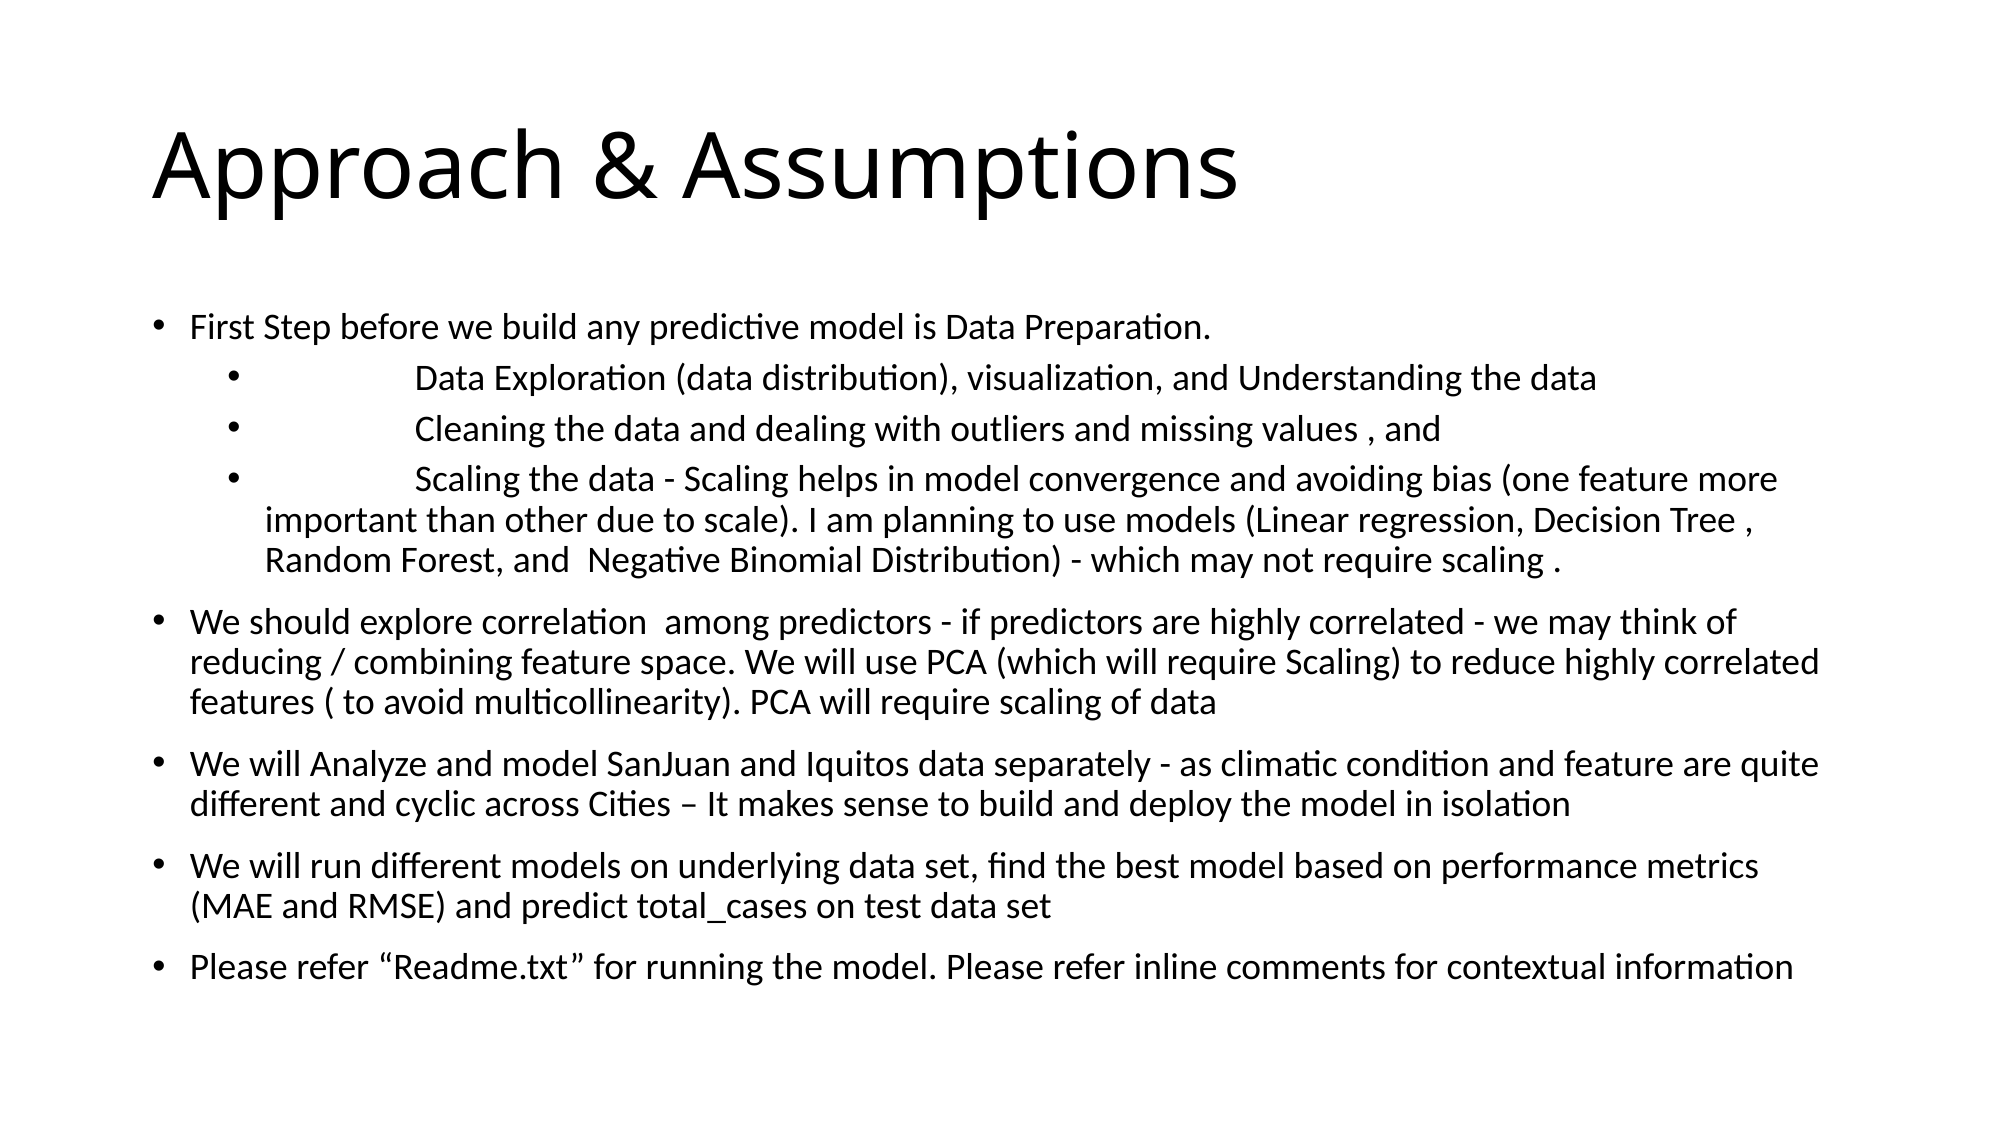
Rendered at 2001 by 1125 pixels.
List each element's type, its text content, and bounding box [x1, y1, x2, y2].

list First Step before we build any predictive model is Data Preparation. Data Exploration (data distribution), visualization, and Understanding the data Cleaning the data and dealing with outliers and missing values , and Scaling the data - Scaling helps in model convergence and avoiding bias (one feature more important than other due to scale). I am planning to use models (Linear regression, Decision Tree , Random Forest, and Negative Binomial Distribution) - which may not require scaling . We should explore correlation among predictors - if predictors are highly correlated - we may think of reducing / combining feature space. We will use PCA (which will require Scaling) to reduce highly correlated features ( to avoid multicollinearity). PCA will require scaling of data We will Analyze and model SanJuan and Iquitos data separately - as climatic condition and feature are quite different and cyclic across Cities – It makes sense to build and deploy the model in isolation We will run different models on underlying data set, find the best model based on performance metrics (MAE and RMSE) and predict total_cases on test data set Please refer “Readme.txt” for running the model. Please refer inline comments for contextual information [137, 299, 1863, 1014]
title Approach & Assumptions [137, 59, 1863, 278]
